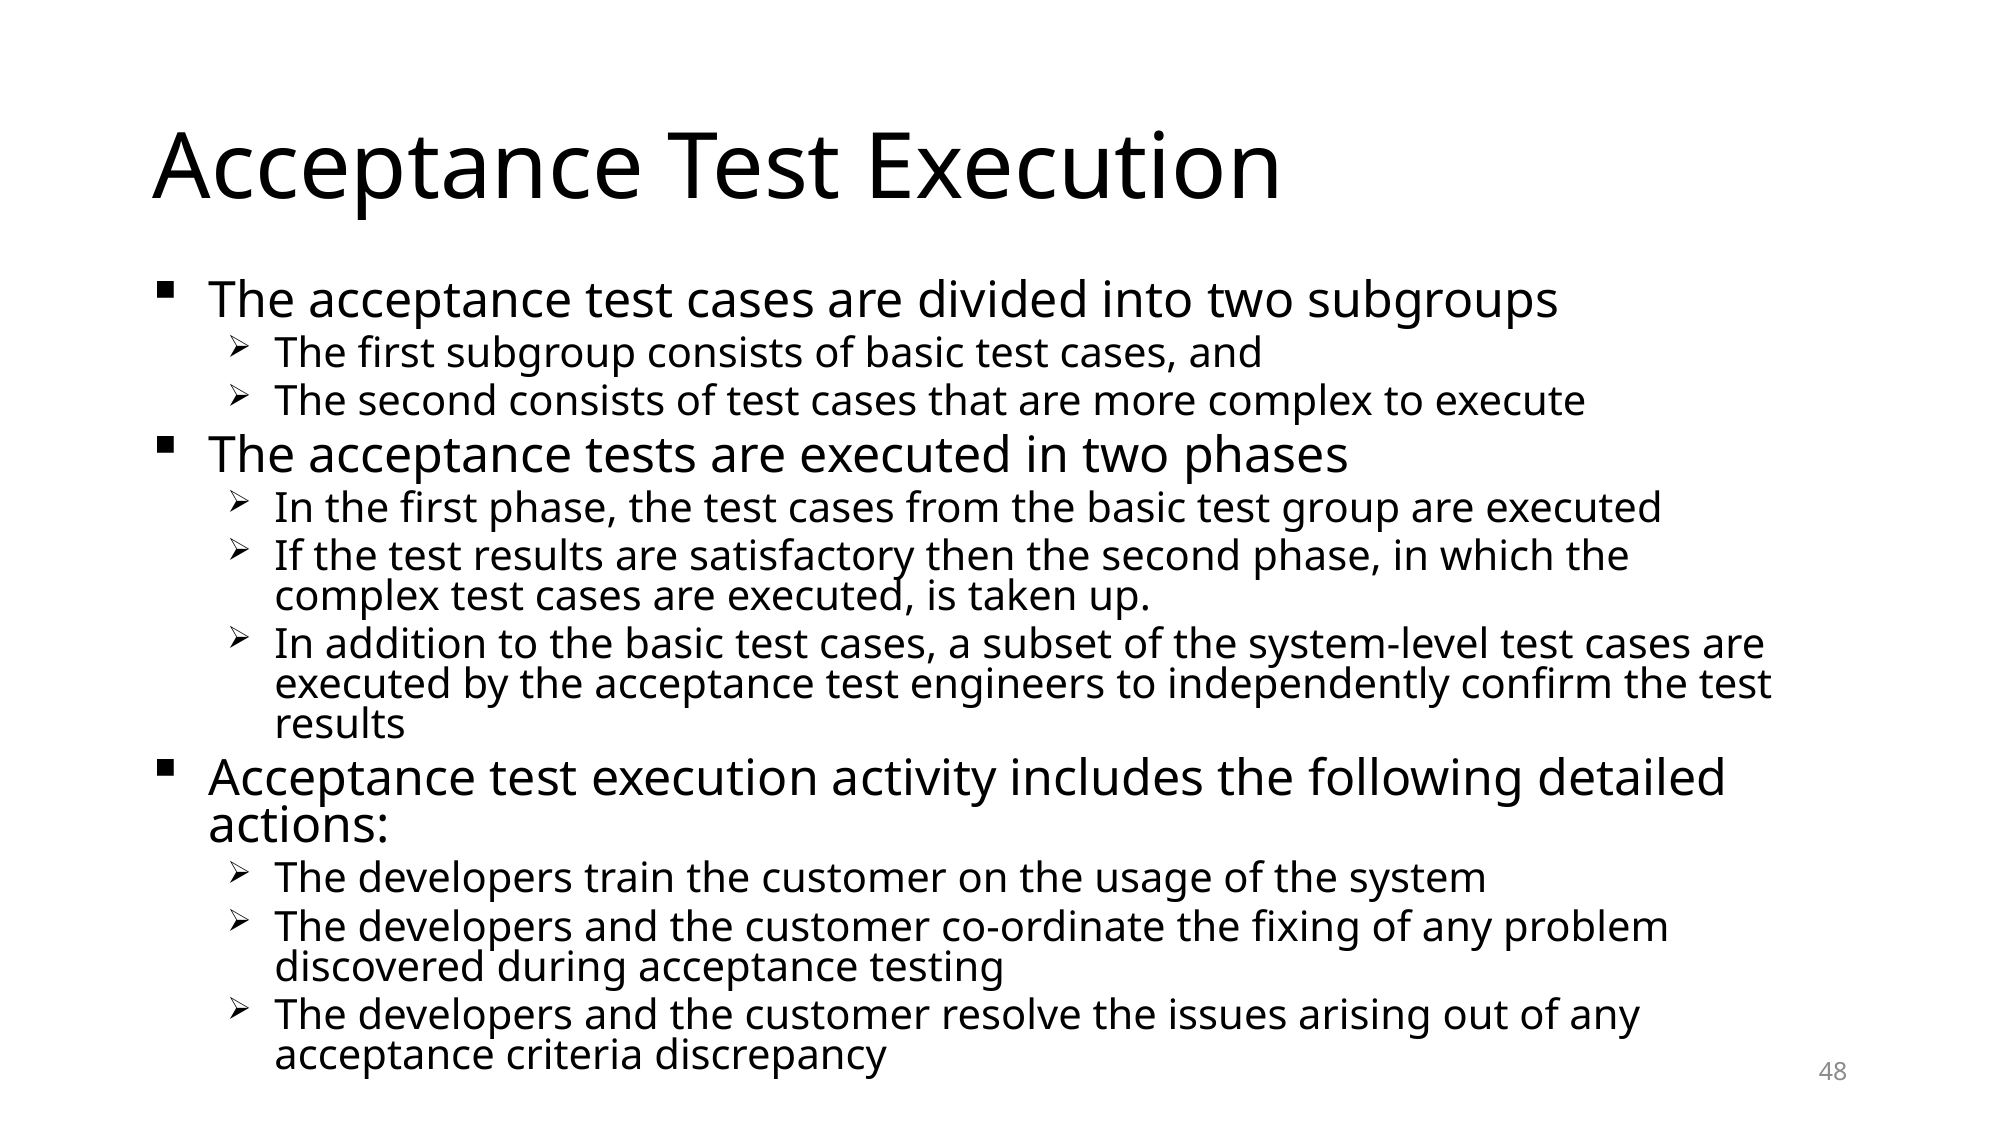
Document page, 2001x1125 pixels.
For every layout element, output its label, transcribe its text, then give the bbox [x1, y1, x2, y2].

slide_number 48 [1412, 1042, 1863, 1103]
text_box The acceptance test cases are divided into two subgroups The first subgroup consists of basic test cases, and The second consists of test cases that are more complex to execute The acceptance tests are executed in two phases In the first phase, the test cases from the basic test group are executed If the test results are satisfactory then the second phase, in which the complex test cases are executed, is taken up. In addition to the basic test cases, a subset of the system-level test cases are executed by the acceptance test engineers to independently confirm the test results Acceptance test execution activity includes the following detailed actions: The developers train the customer on the usage of the system The developers and the customer co-ordinate the fixing of any problem discovered during acceptance testing The developers and the customer resolve the issues arising out of any acceptance criteria discrepancy [137, 271, 1818, 1043]
title Acceptance Test Execution [137, 59, 1863, 278]
